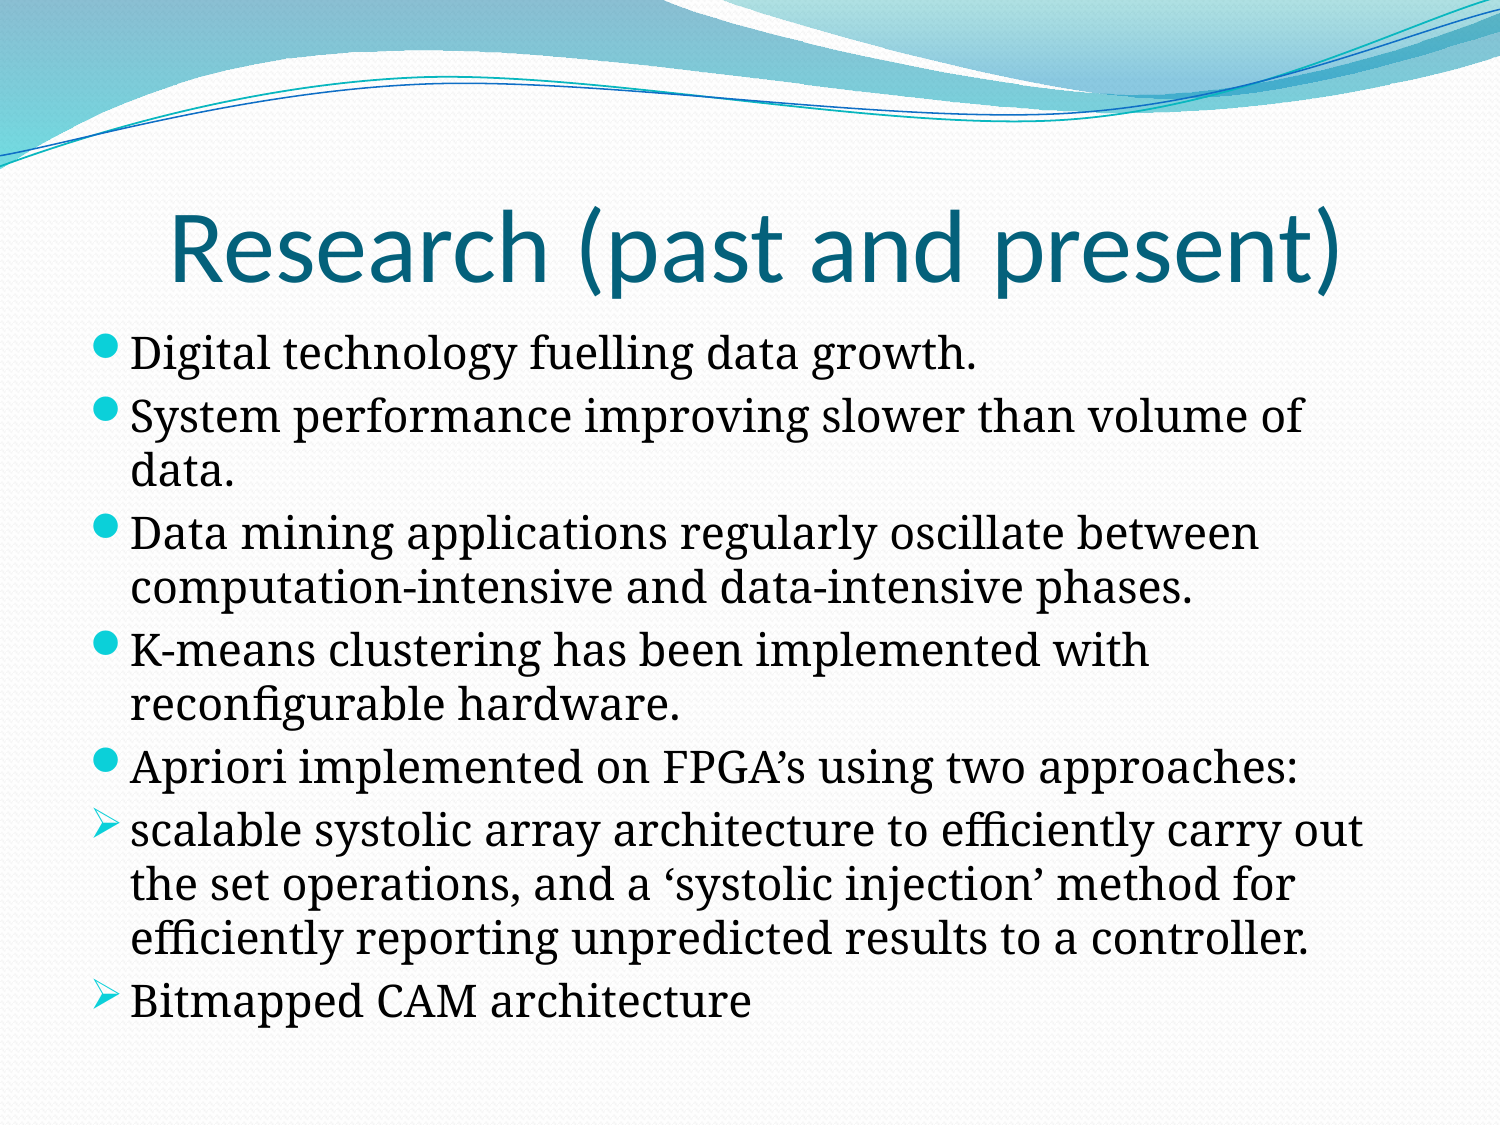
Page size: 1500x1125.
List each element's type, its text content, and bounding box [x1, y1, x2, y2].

list Digital technology fuelling data growth. System performance improving slower than volume of data. Data mining applications regularly oscillate between computation-intensive and data-intensive phases. K-means clustering has been implemented with reconfigurable hardware. Apriori implemented on FPGA’s using two approaches: scalable systolic array architecture to efficiently carry out the set operations, and a ‘systolic injection’ method for efficiently reporting unpredicted results to a controller. Bitmapped CAM architecture [75, 317, 1425, 1038]
title Research (past and present) [75, 115, 1425, 303]
